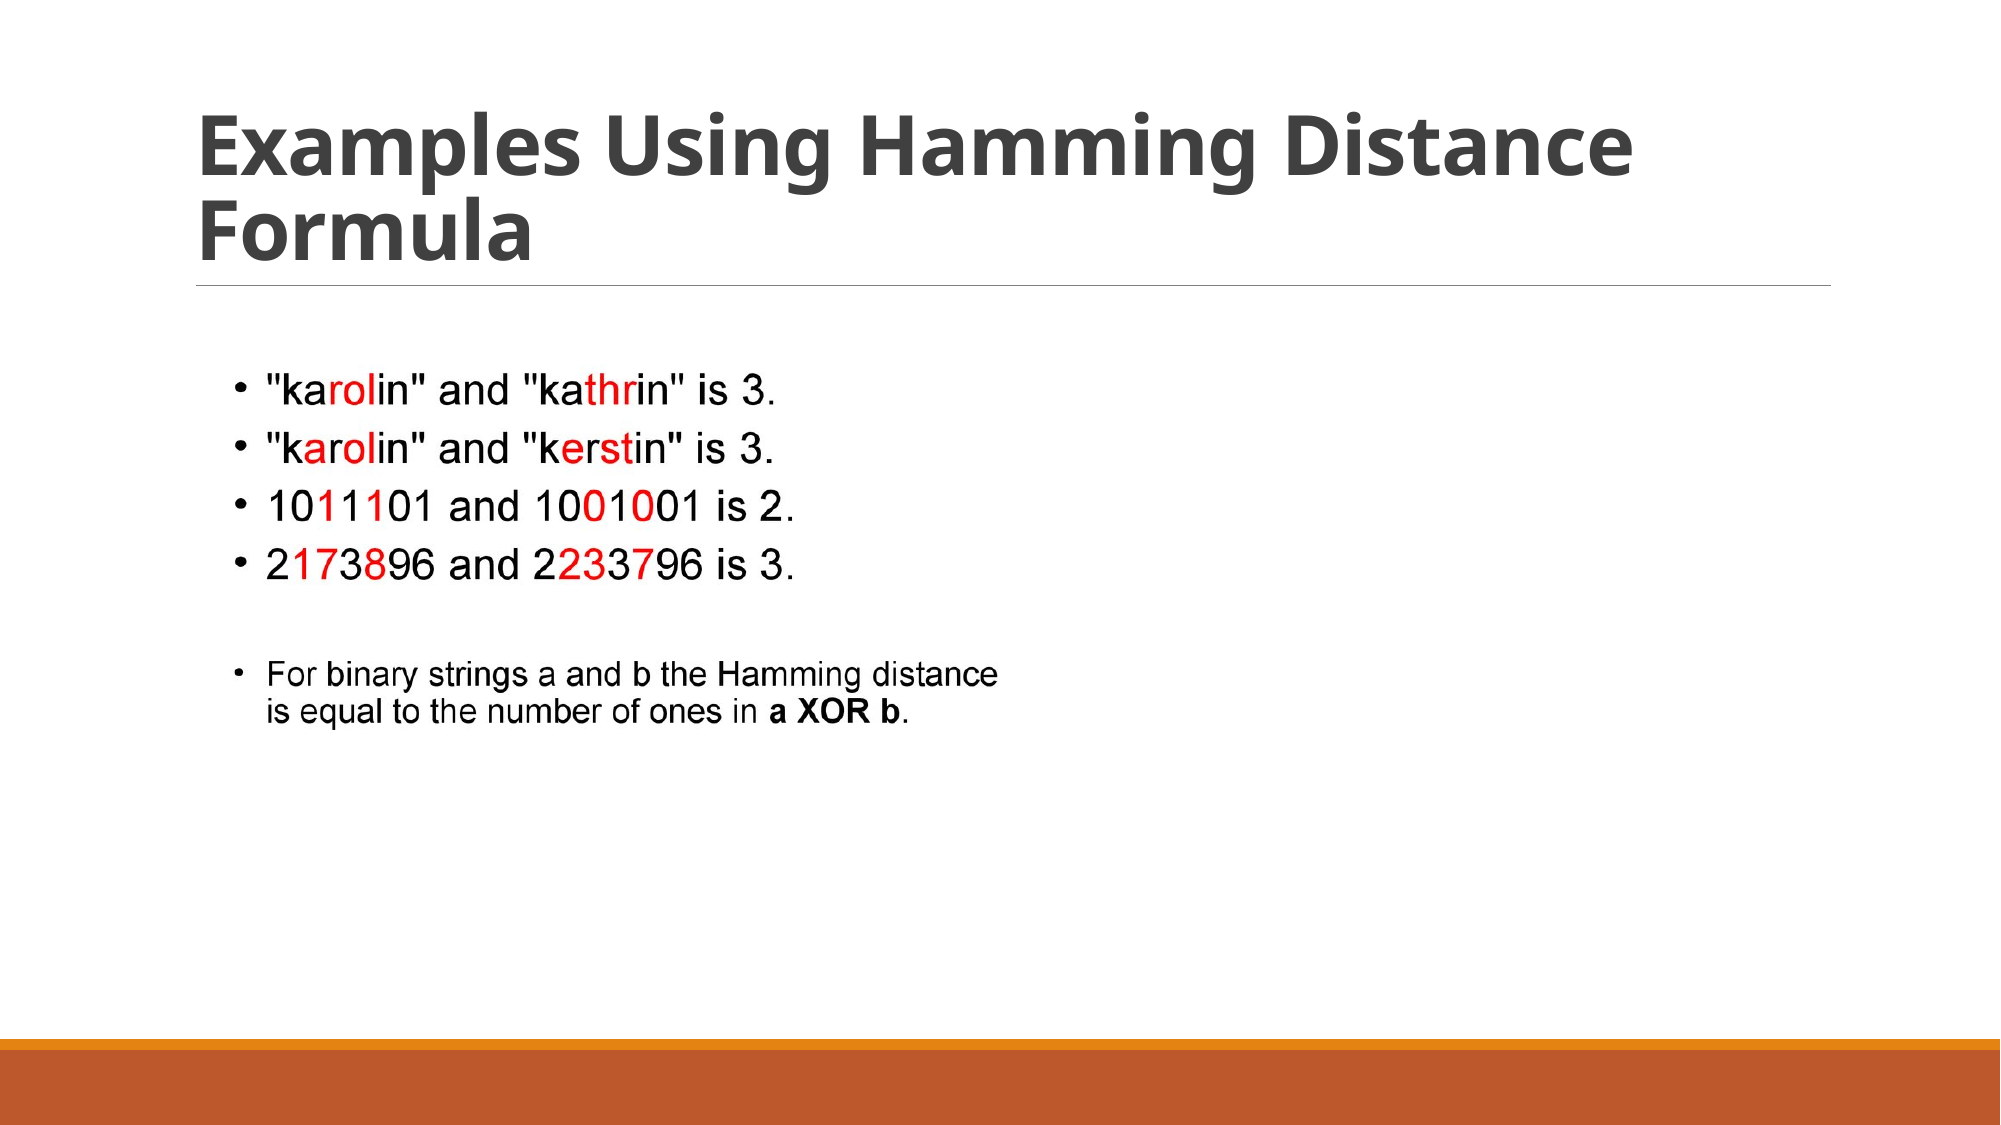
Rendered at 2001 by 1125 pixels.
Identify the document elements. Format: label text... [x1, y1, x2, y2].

title Examples Using Hamming Distance Formula [180, 47, 1830, 285]
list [179, 319, 1061, 806]
